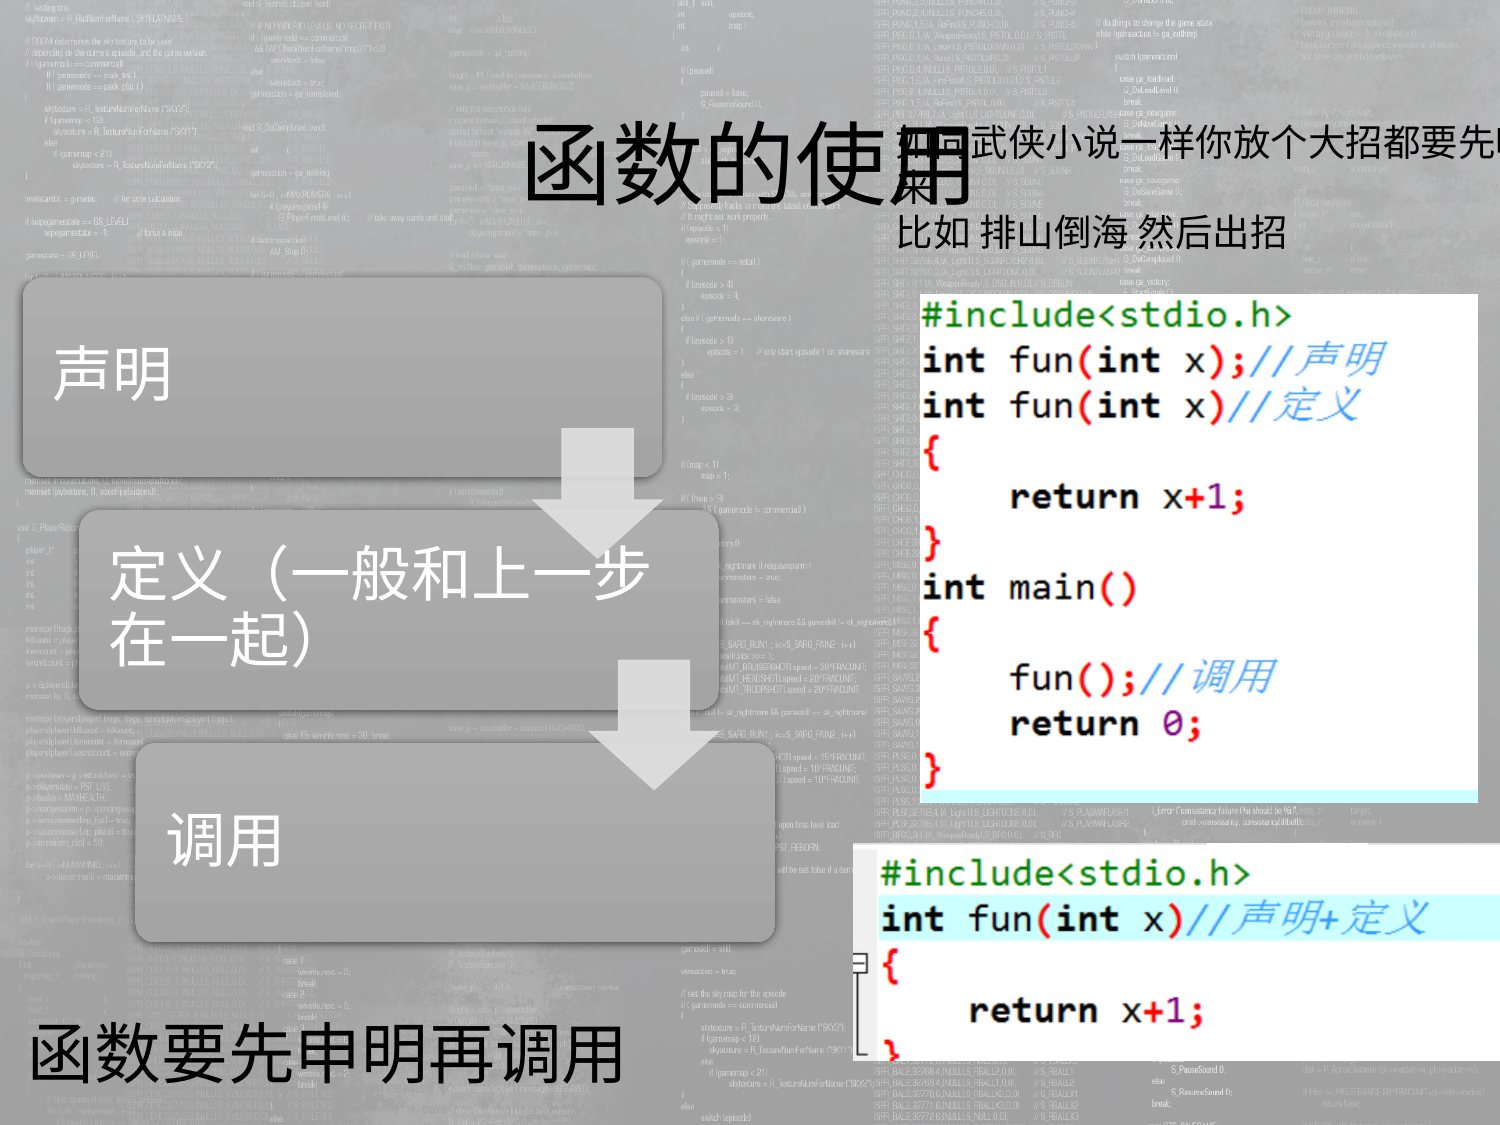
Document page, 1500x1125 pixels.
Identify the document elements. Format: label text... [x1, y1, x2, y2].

picture [919, 294, 1478, 803]
title 函数的使用 [103, 59, 1397, 278]
text_box 函数要先申明再调用 [13, 1004, 901, 1100]
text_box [249, 229, 821, 896]
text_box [22, 277, 776, 943]
text_box 如同武侠小说一样你放个大招都要先喊出来 比如 排山倒海 然后出招 [881, 111, 1500, 262]
picture [853, 843, 1500, 1061]
